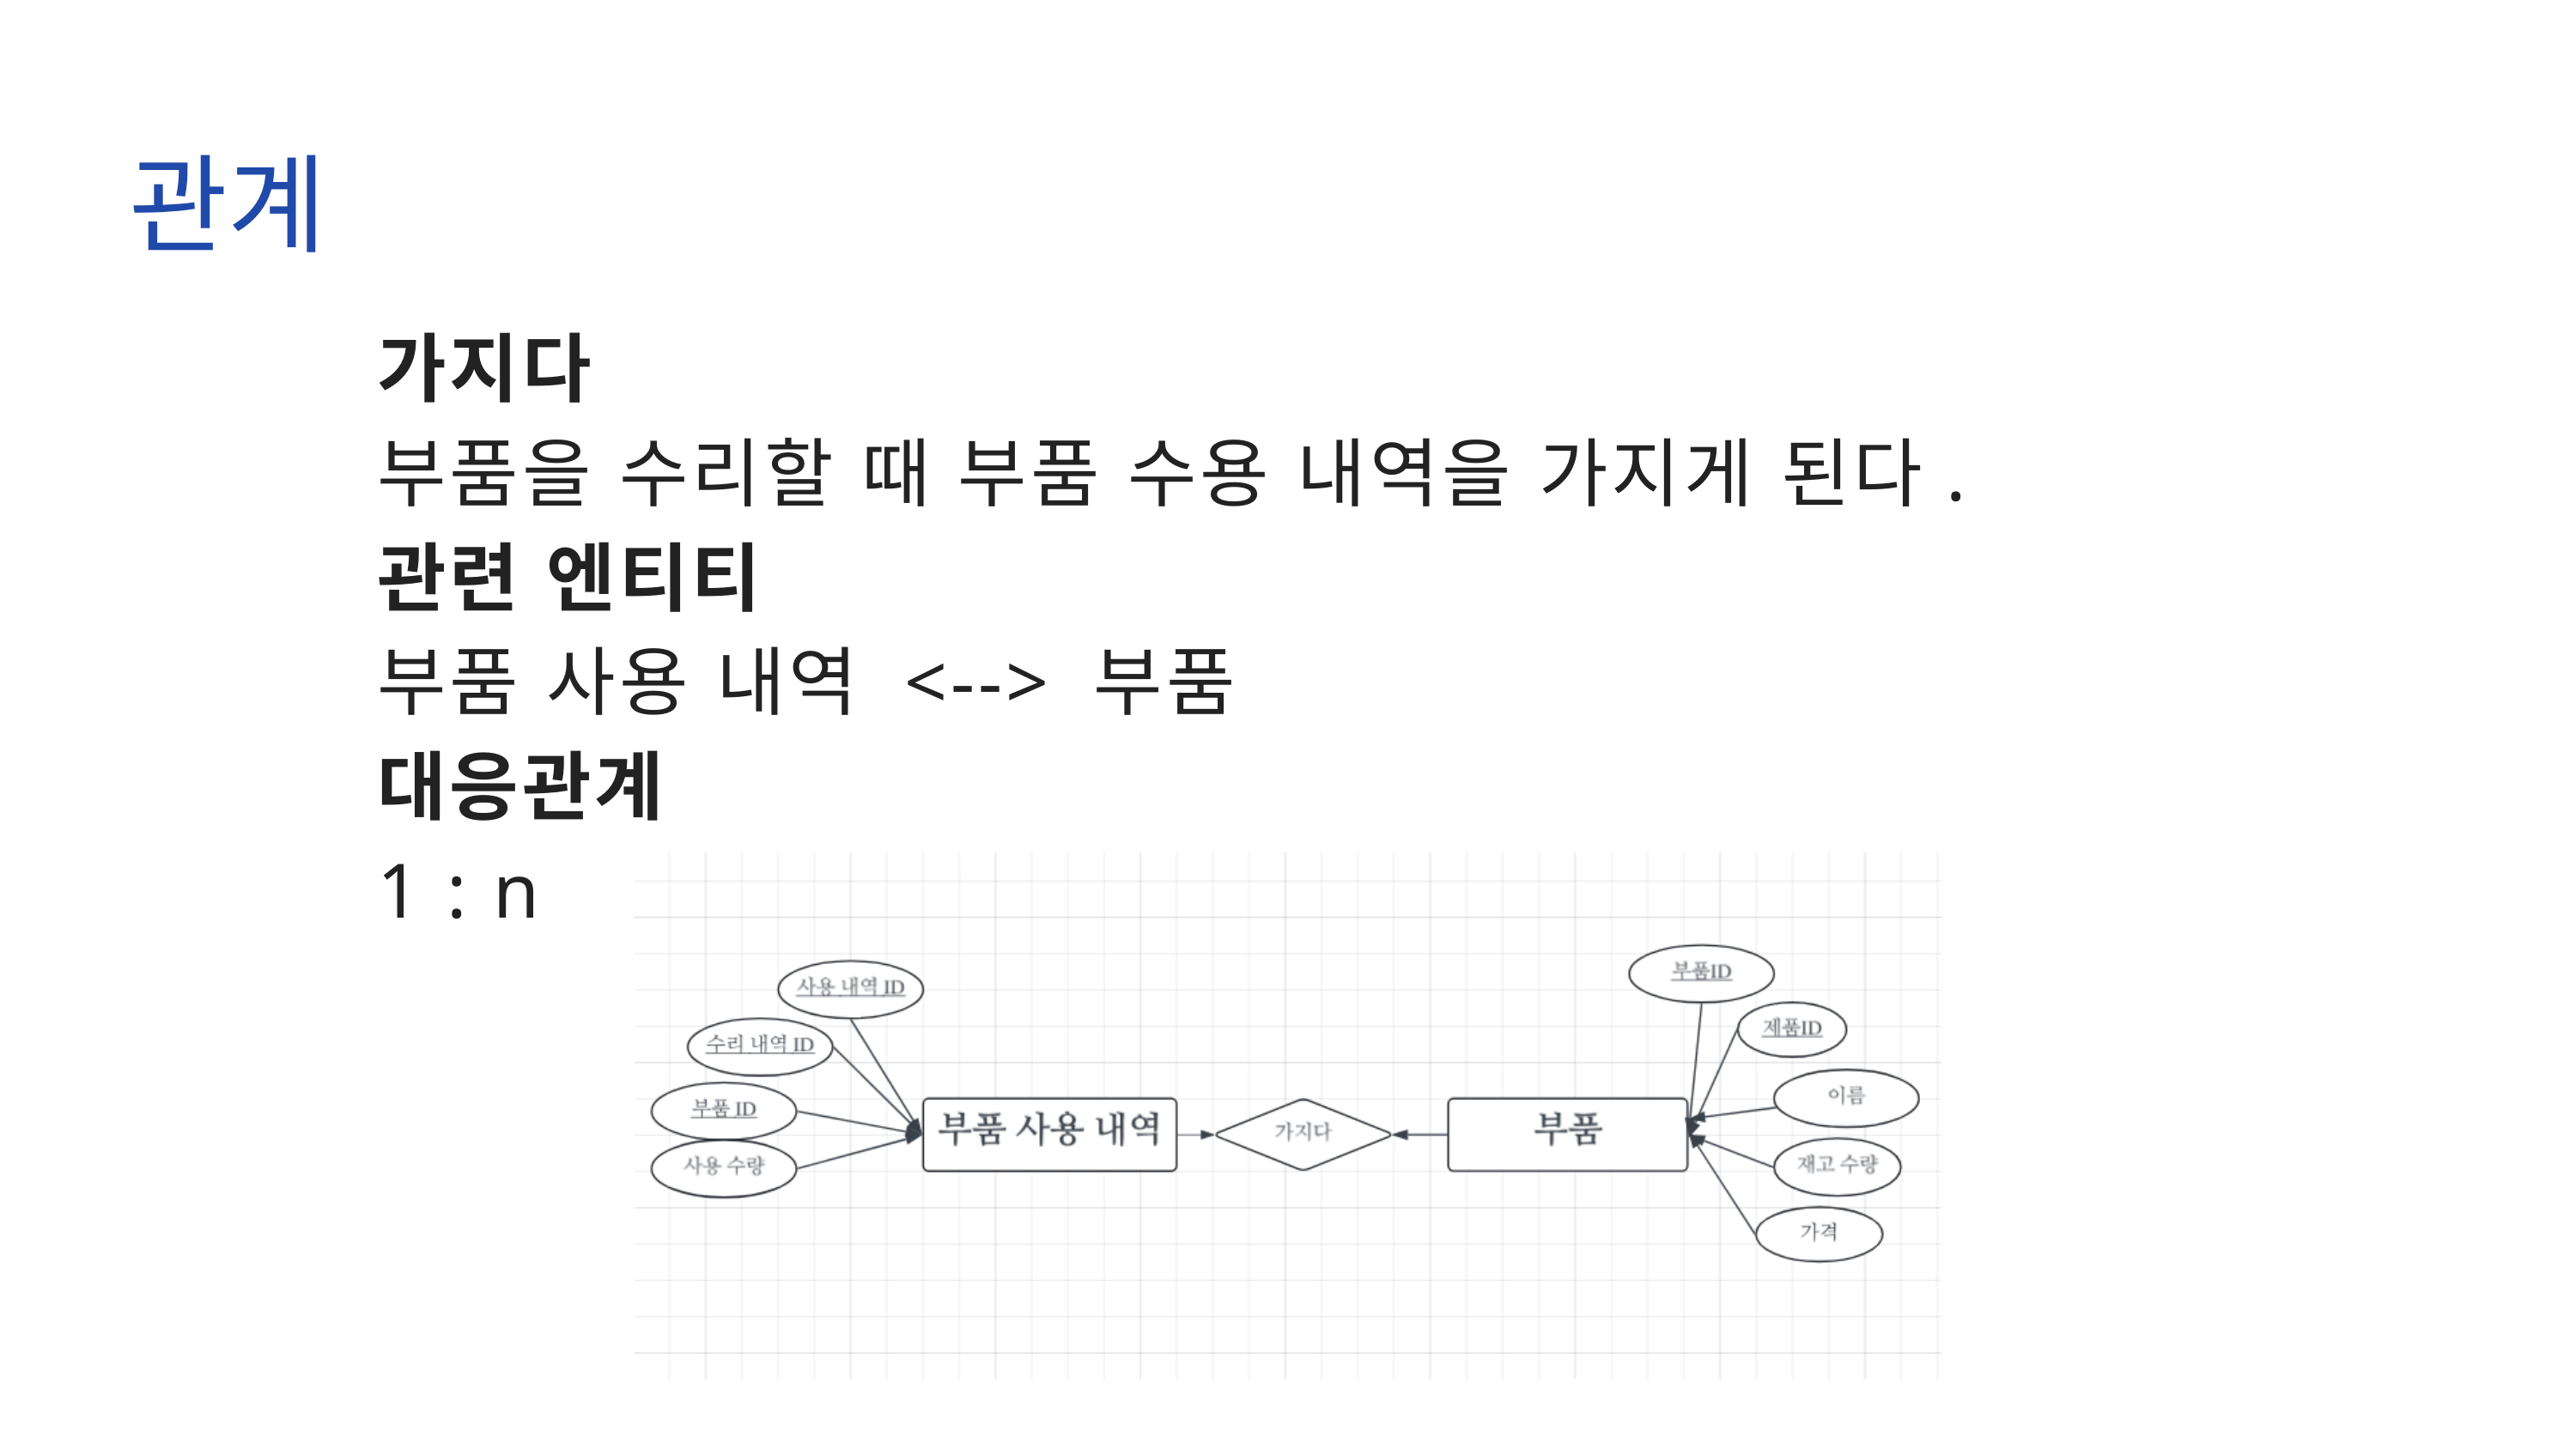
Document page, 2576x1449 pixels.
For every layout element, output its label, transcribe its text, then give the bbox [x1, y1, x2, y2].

text_box 관계 [129, 115, 1071, 266]
text_box 가지다 부품을 수리할 때 부품 수용 내역을 가지게 된다. 관련 엔티티 부품 사용 내역 <--> 부품 대응관계 1 : n [377, 306, 2199, 934]
picture [634, 852, 1942, 1379]
